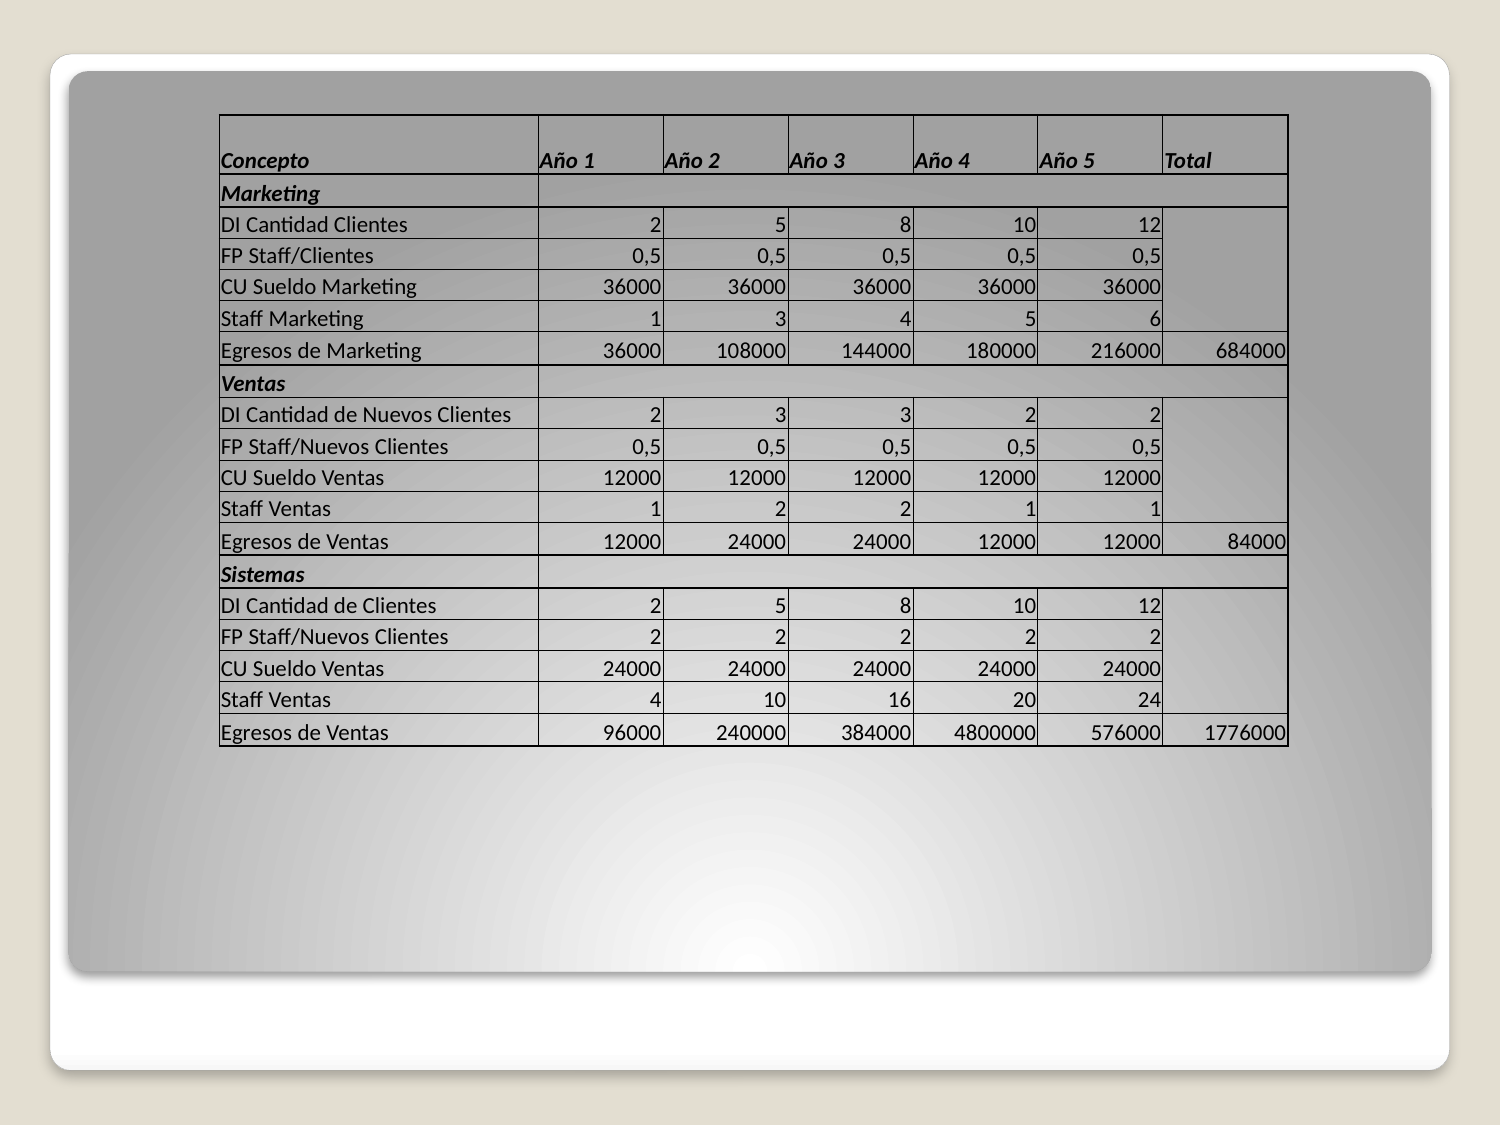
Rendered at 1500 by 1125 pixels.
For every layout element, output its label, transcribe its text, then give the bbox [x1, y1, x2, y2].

table_cell 1776000 [1163, 714, 1287, 745]
table_cell 36000 [664, 270, 788, 300]
table_cell 2 [789, 492, 913, 522]
table_cell 24000 [664, 523, 788, 554]
table_cell 12000 [539, 461, 663, 491]
table_cell 2 [539, 589, 663, 619]
table_cell 2 [914, 398, 1037, 428]
table_cell 96000 [539, 714, 663, 745]
table_cell CU Sueldo Marketing [220, 270, 538, 300]
table_cell 2 [664, 492, 788, 522]
table_cell 36000 [914, 270, 1037, 300]
table_cell 12000 [664, 461, 788, 491]
table_cell Ventas [220, 366, 538, 397]
table_header Año 2 [664, 116, 788, 173]
table_cell 12 [1038, 589, 1162, 619]
table_header Concepto [220, 116, 538, 173]
table_cell 5 [914, 301, 1037, 331]
table_cell Sistemas [220, 556, 538, 587]
table_cell 216000 [1038, 332, 1162, 364]
table_cell 10 [914, 208, 1037, 238]
table_cell 2 [539, 208, 663, 238]
table_cell 0,5 [1038, 429, 1162, 460]
table_cell 0,5 [789, 429, 913, 460]
table_cell Egresos de Marketing [220, 332, 538, 364]
table_cell FP Staff/Nuevos Clientes [220, 429, 538, 460]
table_cell 0,5 [664, 239, 788, 269]
table_cell 2 [1038, 398, 1162, 428]
table_cell 576000 [1038, 714, 1162, 745]
table_cell [539, 556, 1287, 587]
table_cell 8 [789, 208, 913, 238]
table_cell 0,5 [914, 429, 1037, 460]
table_cell Marketing [220, 175, 538, 206]
table_cell 1 [539, 301, 663, 331]
table_cell 10 [664, 682, 788, 713]
table_cell 240000 [664, 714, 788, 745]
table_cell 180000 [914, 332, 1037, 364]
table_cell 3 [664, 301, 788, 331]
table_cell 0,5 [539, 239, 663, 269]
table_cell 12000 [1038, 523, 1162, 554]
table_cell 36000 [789, 270, 913, 300]
table_cell 2 [539, 398, 663, 428]
table_cell 24 [1038, 682, 1162, 713]
table_header Total [1163, 116, 1287, 173]
table_header Año 3 [789, 116, 913, 173]
table_cell 2 [664, 620, 788, 650]
table_cell 0,5 [1038, 239, 1162, 269]
table_cell 24000 [789, 651, 913, 681]
table_header Año 5 [1038, 116, 1162, 173]
table_cell 384000 [789, 714, 913, 745]
table_cell DI Cantidad de Clientes [220, 589, 538, 619]
table_cell 84000 [1163, 523, 1287, 554]
table_cell Staff Marketing [220, 301, 538, 331]
table_cell 24000 [664, 651, 788, 681]
table_cell Staff Ventas [220, 492, 538, 522]
table_cell 3 [789, 398, 913, 428]
table_cell 1 [1038, 492, 1162, 522]
table_cell FP Staff/Clientes [220, 239, 538, 269]
table_cell FP Staff/Nuevos Clientes [220, 620, 538, 650]
table_cell 5 [664, 589, 788, 619]
table_cell 4 [539, 682, 663, 713]
table_cell 4800000 [914, 714, 1037, 745]
table_cell CU Sueldo Ventas [220, 651, 538, 681]
table_cell 0,5 [789, 239, 913, 269]
table_cell Egresos de Ventas [220, 714, 538, 745]
table_header Año 4 [914, 116, 1037, 173]
table_cell 24000 [789, 523, 913, 554]
table_cell 684000 [1163, 332, 1287, 364]
table_cell 24000 [914, 651, 1037, 681]
table_cell 0,5 [539, 429, 663, 460]
table_cell Egresos de Ventas [220, 523, 538, 554]
table_cell [539, 175, 1287, 206]
table_cell 24000 [539, 651, 663, 681]
table_cell 3 [664, 398, 788, 428]
table_cell 12000 [1038, 461, 1162, 491]
table_cell 2 [539, 620, 663, 650]
table_cell 1 [539, 492, 663, 522]
table_cell DI Cantidad Clientes [220, 208, 538, 238]
table_cell 5 [664, 208, 788, 238]
table_cell 36000 [539, 332, 663, 364]
table_cell [1163, 398, 1287, 522]
table_cell 2 [914, 620, 1037, 650]
table_cell 12000 [789, 461, 913, 491]
table_cell 1 [914, 492, 1037, 522]
table_cell 20 [914, 682, 1037, 713]
table_cell DI Cantidad de Nuevos Clientes [220, 398, 538, 428]
table_cell [1163, 589, 1287, 713]
table_cell [539, 366, 1287, 397]
table_cell 12000 [539, 523, 663, 554]
table_cell 36000 [539, 270, 663, 300]
table_cell Staff Ventas [220, 682, 538, 713]
table_cell 12000 [914, 461, 1037, 491]
table_cell 6 [1038, 301, 1162, 331]
table_cell 12 [1038, 208, 1162, 238]
table_cell 12000 [914, 523, 1037, 554]
table_cell 2 [789, 620, 913, 650]
table_cell 144000 [789, 332, 913, 364]
table_cell 2 [1038, 620, 1162, 650]
table_cell 0,5 [664, 429, 788, 460]
table_cell 36000 [1038, 270, 1162, 300]
table_cell 16 [789, 682, 913, 713]
table_cell 8 [789, 589, 913, 619]
table_cell CU Sueldo Ventas [220, 461, 538, 491]
table_header Año 1 [539, 116, 663, 173]
table_cell 4 [789, 301, 913, 331]
table_cell 108000 [664, 332, 788, 364]
table_cell [1163, 208, 1287, 331]
table_cell 10 [914, 589, 1037, 619]
table_cell 0,5 [914, 239, 1037, 269]
table_cell 24000 [1038, 651, 1162, 681]
